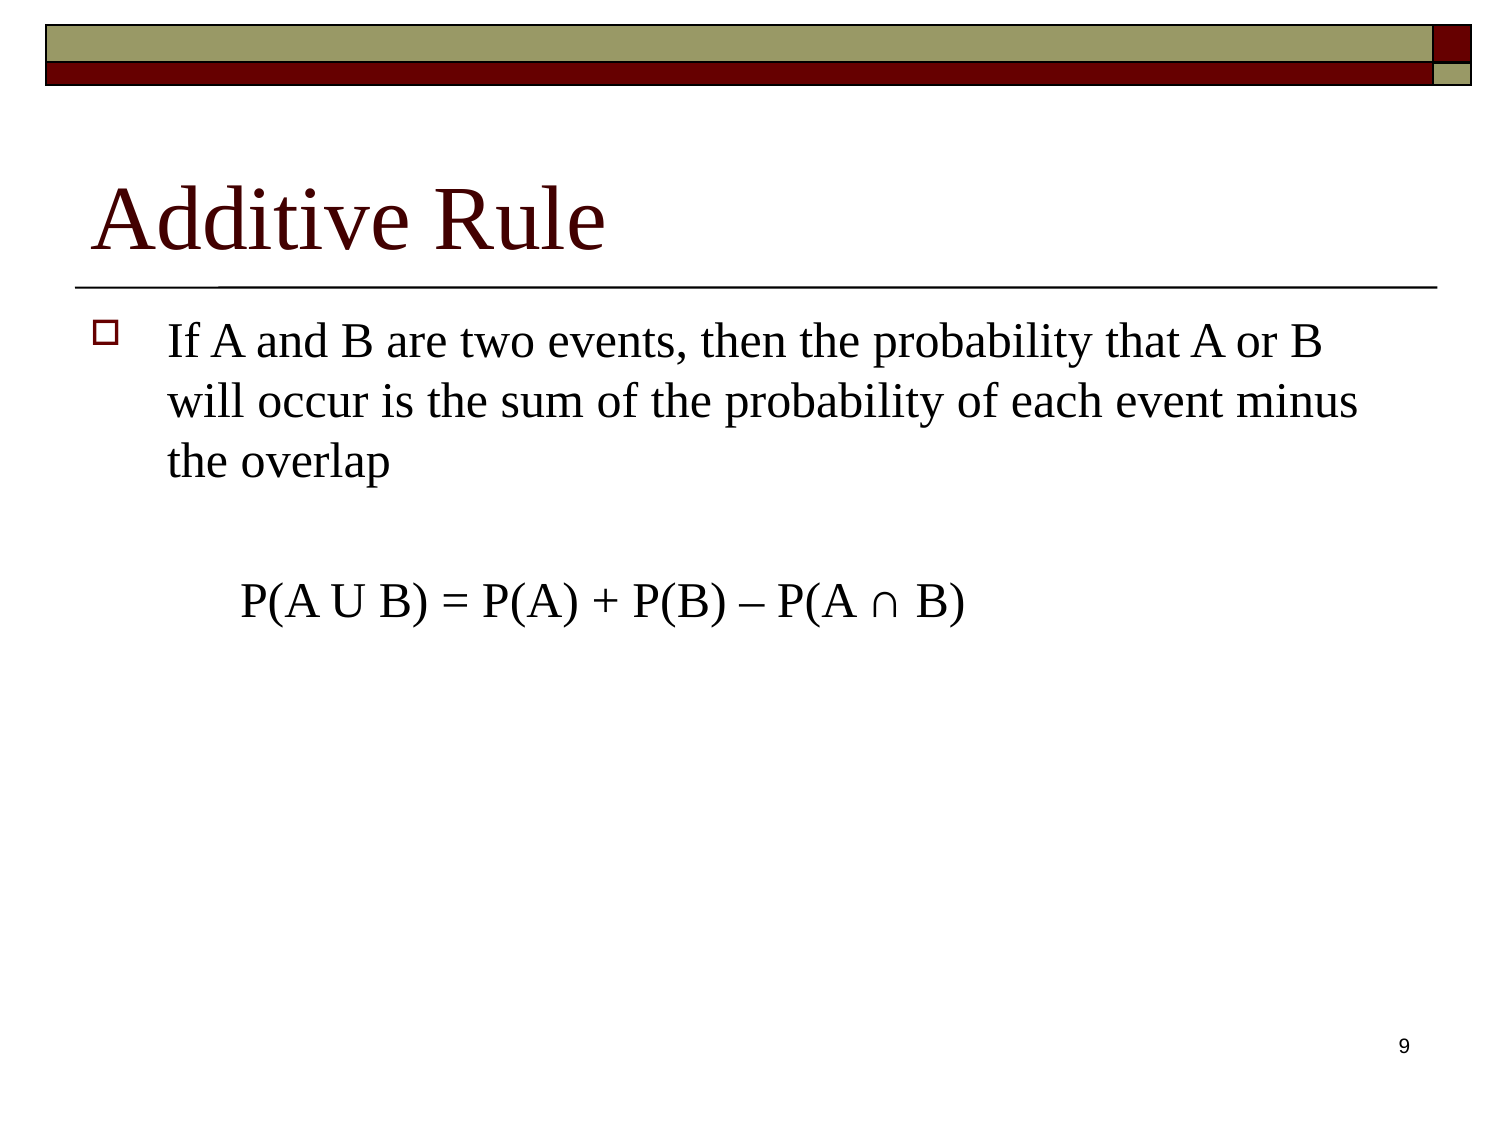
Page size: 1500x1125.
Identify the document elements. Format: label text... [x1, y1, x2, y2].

list If A and B are two events, then the probability that A or B will occur is the sum of the probability of each event minus the overlap P(A U B) = P(A) + P(B) – P(A ∩ B) [75, 299, 1375, 1006]
title Additive Rule [75, 87, 1425, 275]
slide_number 9 [1112, 1025, 1425, 1100]
